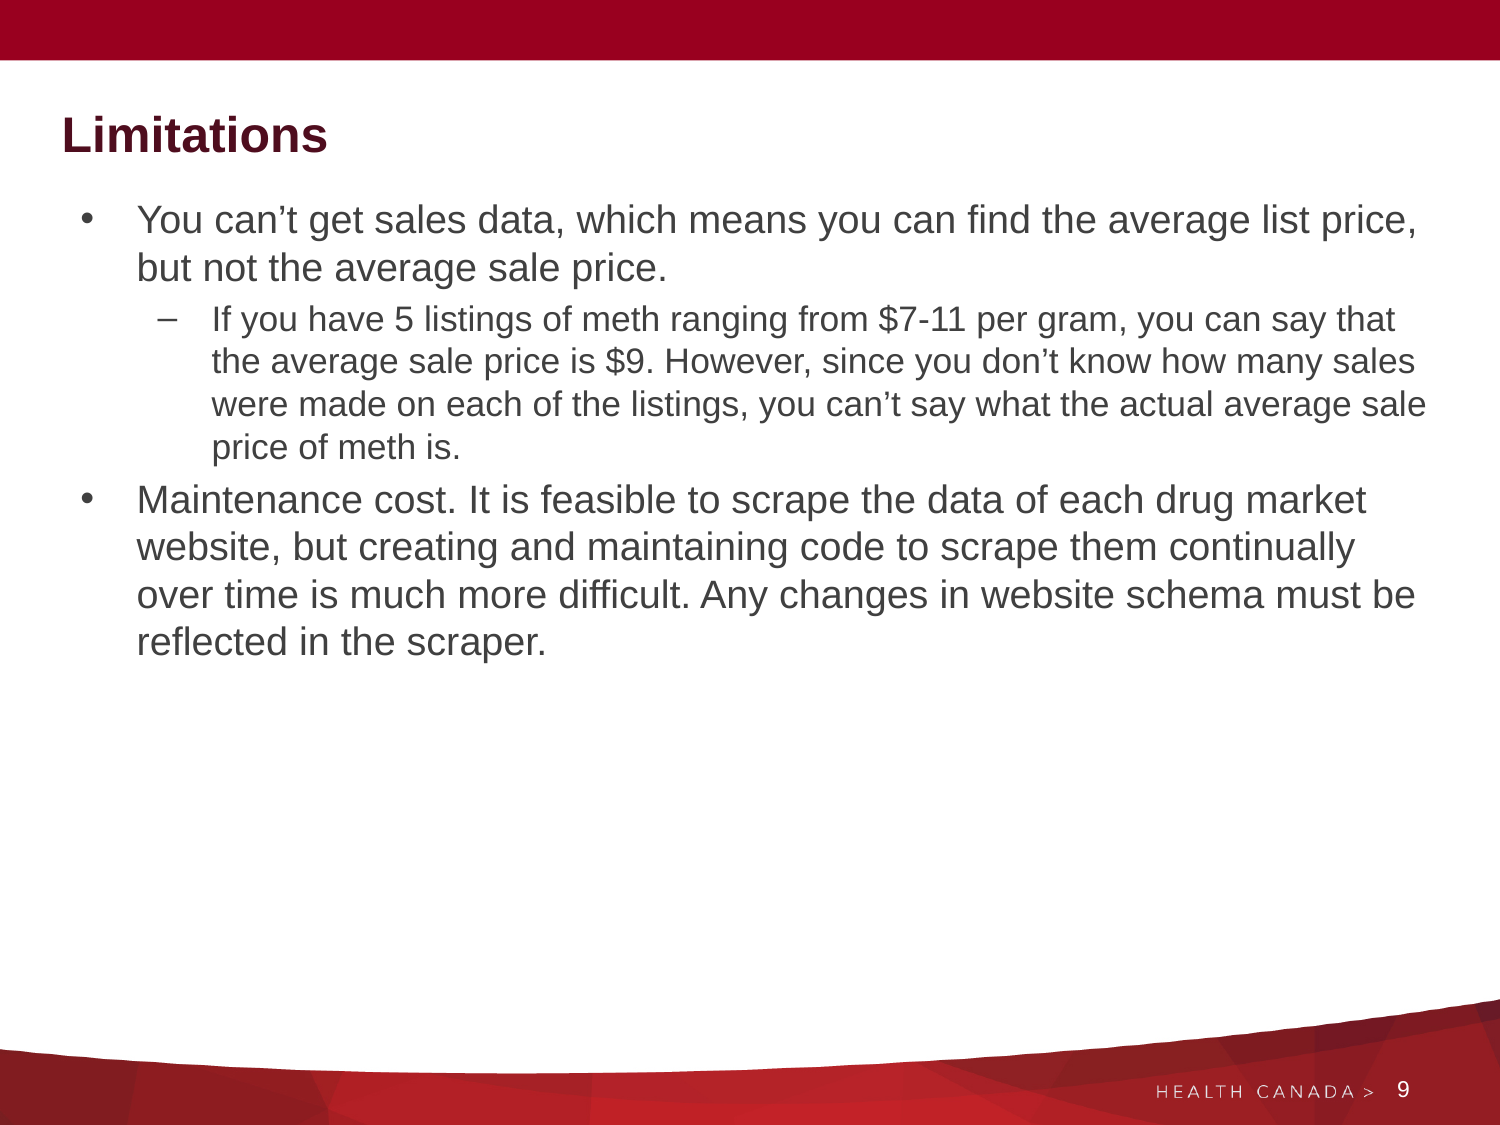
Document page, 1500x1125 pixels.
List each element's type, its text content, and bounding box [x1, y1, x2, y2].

list You can’t get sales data, which means you can find the average list price, but not the average sale price. If you have 5 listings of meth ranging from $7-11 per gram, you can say that the average sale price is $9. However, since you don’t know how many sales were made on each of the listings, you can’t say what the actual average sale price of meth is. Maintenance cost. It is feasible to scrape the data of each drug market website, but creating and maintaining code to scrape them continually over time is much more difficult. Any changes in website schema must be reflected in the scraper. [46, 186, 1455, 991]
picture [0, 61, 1500, 1125]
slide_number 9 [1382, 1058, 1476, 1118]
title Limitations [46, 77, 1455, 171]
